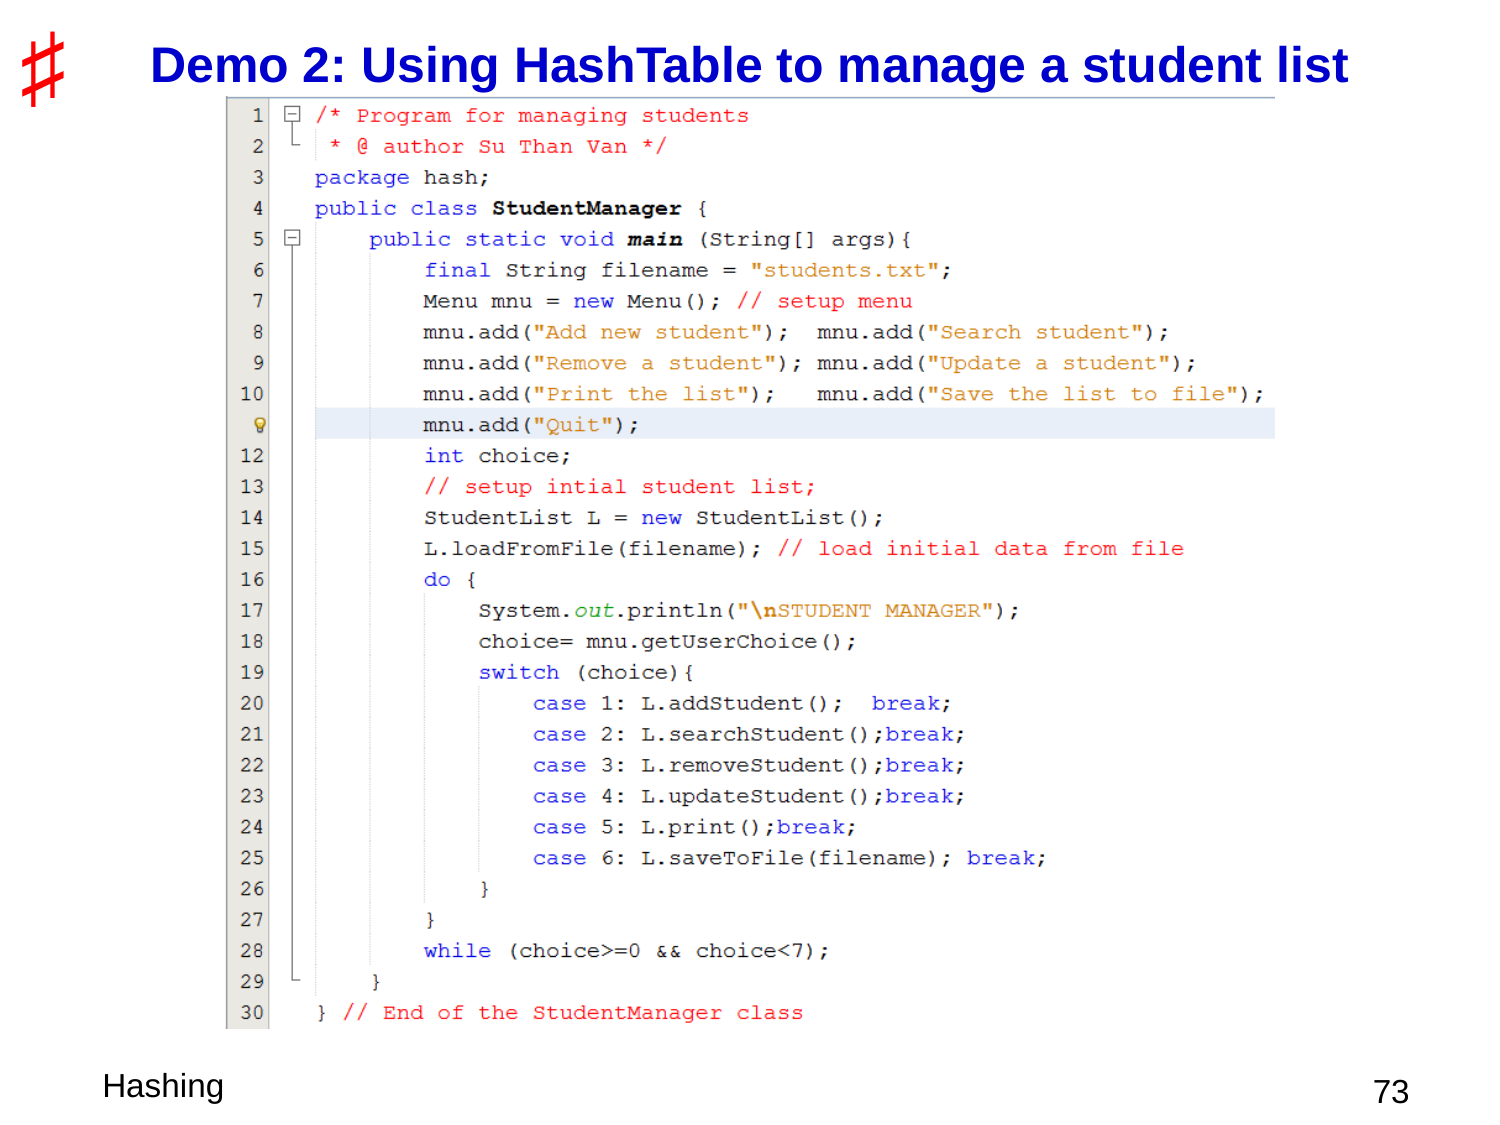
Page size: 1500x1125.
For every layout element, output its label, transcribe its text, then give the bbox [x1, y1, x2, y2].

slide_number 73 [1324, 1062, 1426, 1101]
title Demo 2: Using HashTable to manage a student list [74, 12, 1426, 113]
picture [224, 96, 1276, 1029]
